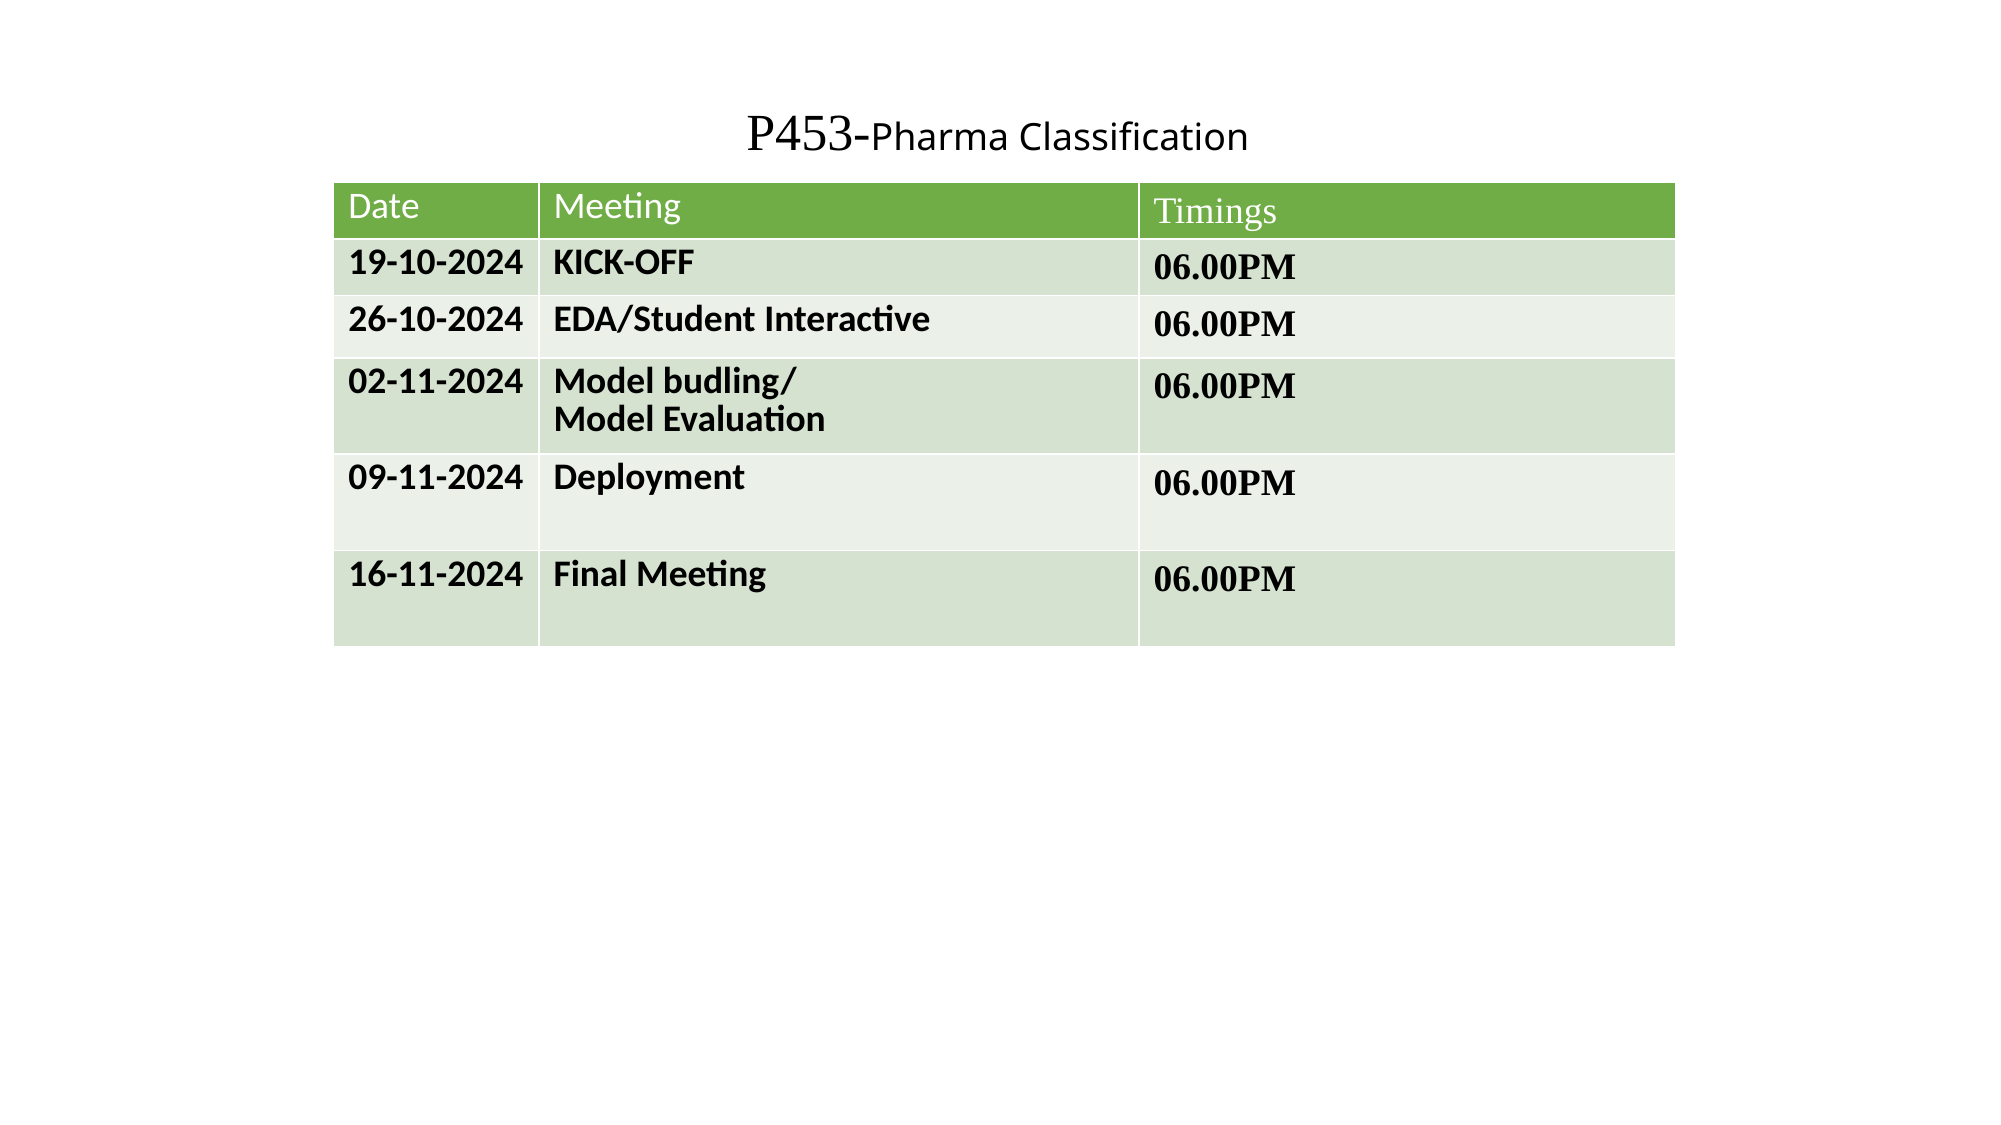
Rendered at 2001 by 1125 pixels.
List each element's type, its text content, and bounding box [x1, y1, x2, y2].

table_cell Model budling/ Model Evaluation [540, 359, 1138, 453]
table_cell Deployment [540, 455, 1138, 550]
table_cell 06.00PM [1140, 455, 1675, 550]
table_cell 02-11-2024 [334, 359, 538, 453]
table_header Meeting [540, 183, 1138, 238]
table_cell 19-10-2024 [334, 240, 538, 295]
table_cell 16-11-2024 [334, 551, 538, 646]
table_cell 06.00PM [1140, 359, 1675, 453]
table_cell EDA/Student Interactive [540, 296, 1138, 357]
table_cell 06.00PM [1140, 551, 1675, 646]
table_cell KICK-OFF [540, 240, 1138, 295]
table_cell 06.00PM [1140, 240, 1675, 295]
table_header Date [334, 183, 538, 238]
text_box P453-Pharma Classification [333, 62, 1676, 169]
table_cell 26-10-2024 [334, 296, 538, 357]
table_cell 06.00PM [1140, 296, 1675, 357]
table_cell 09-11-2024 [334, 455, 538, 550]
table_header Timings [1140, 183, 1675, 238]
table_cell Final Meeting [540, 551, 1138, 646]
